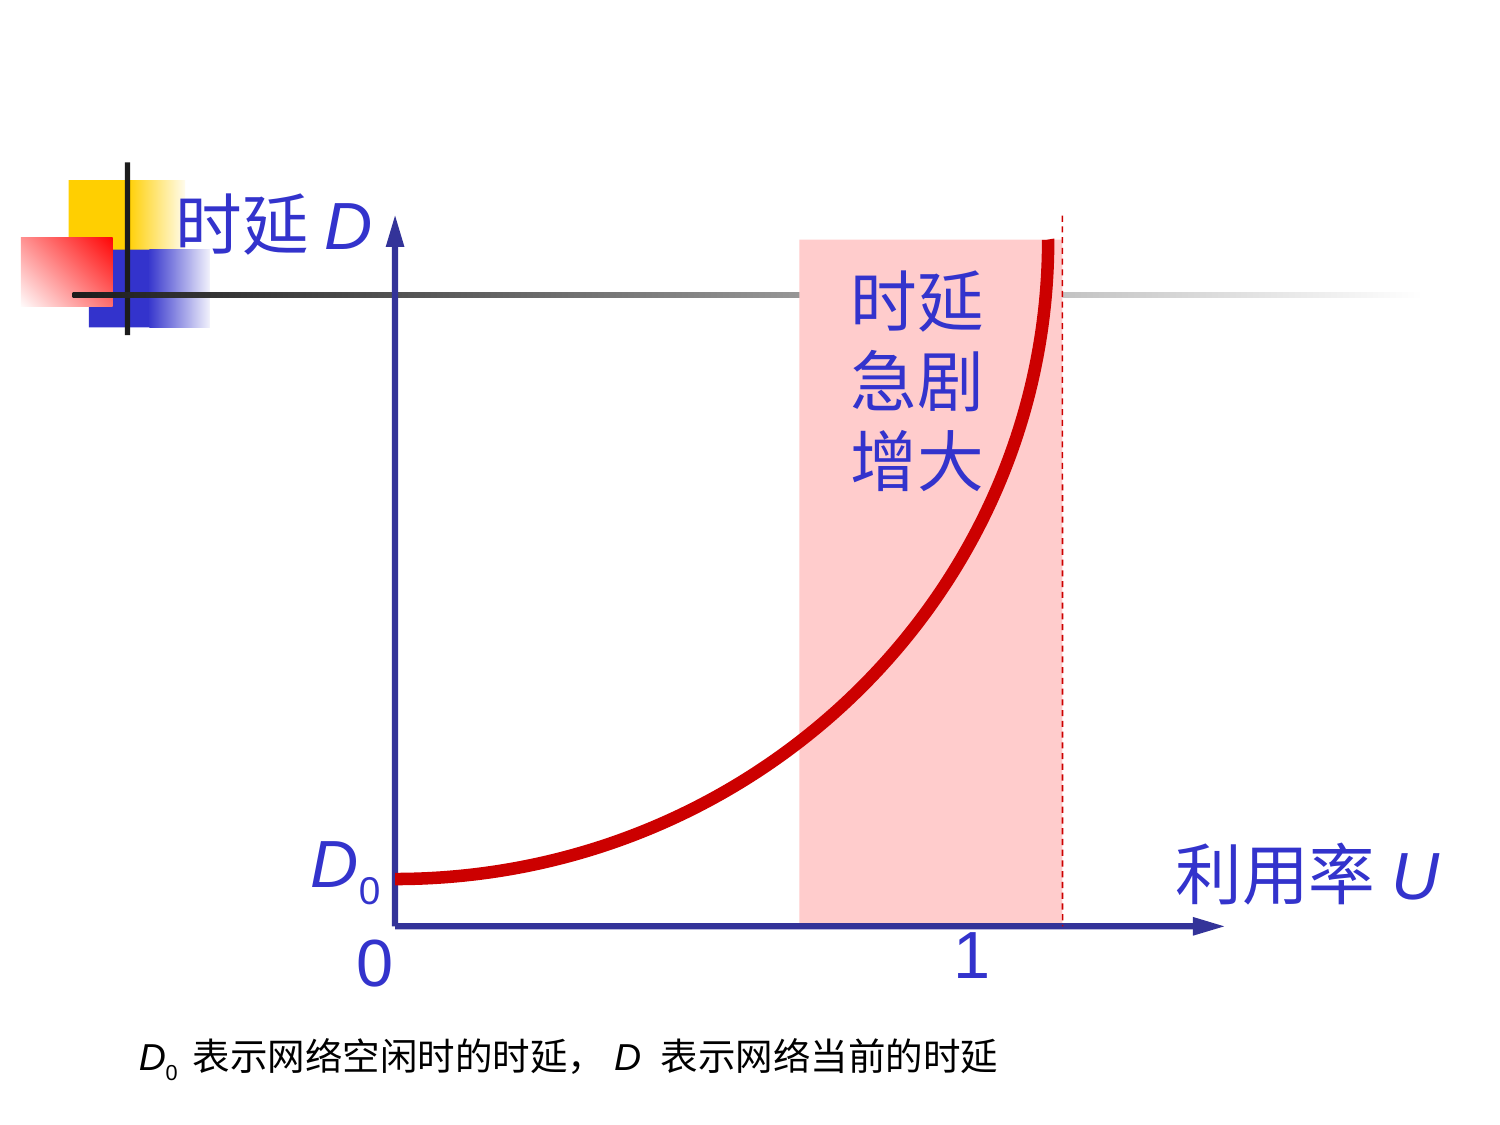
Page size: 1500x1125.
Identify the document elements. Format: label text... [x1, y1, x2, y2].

text_box 0 [341, 912, 409, 1008]
text_box 1 [938, 904, 1006, 1000]
text_box 时延 急剧 增大 [836, 252, 1000, 507]
text_box D0 表示网络空闲时的时延，D 表示网络当前的时延 [123, 1025, 1270, 1092]
text_box [799, 239, 1063, 926]
text_box D0 [296, 813, 396, 920]
text_box 利用率 U [1160, 825, 1455, 920]
text_box [1006, 920, 1225, 933]
text_box [388, 215, 402, 813]
text_box 时延 D [161, 175, 388, 271]
text_box [395, 239, 1049, 880]
